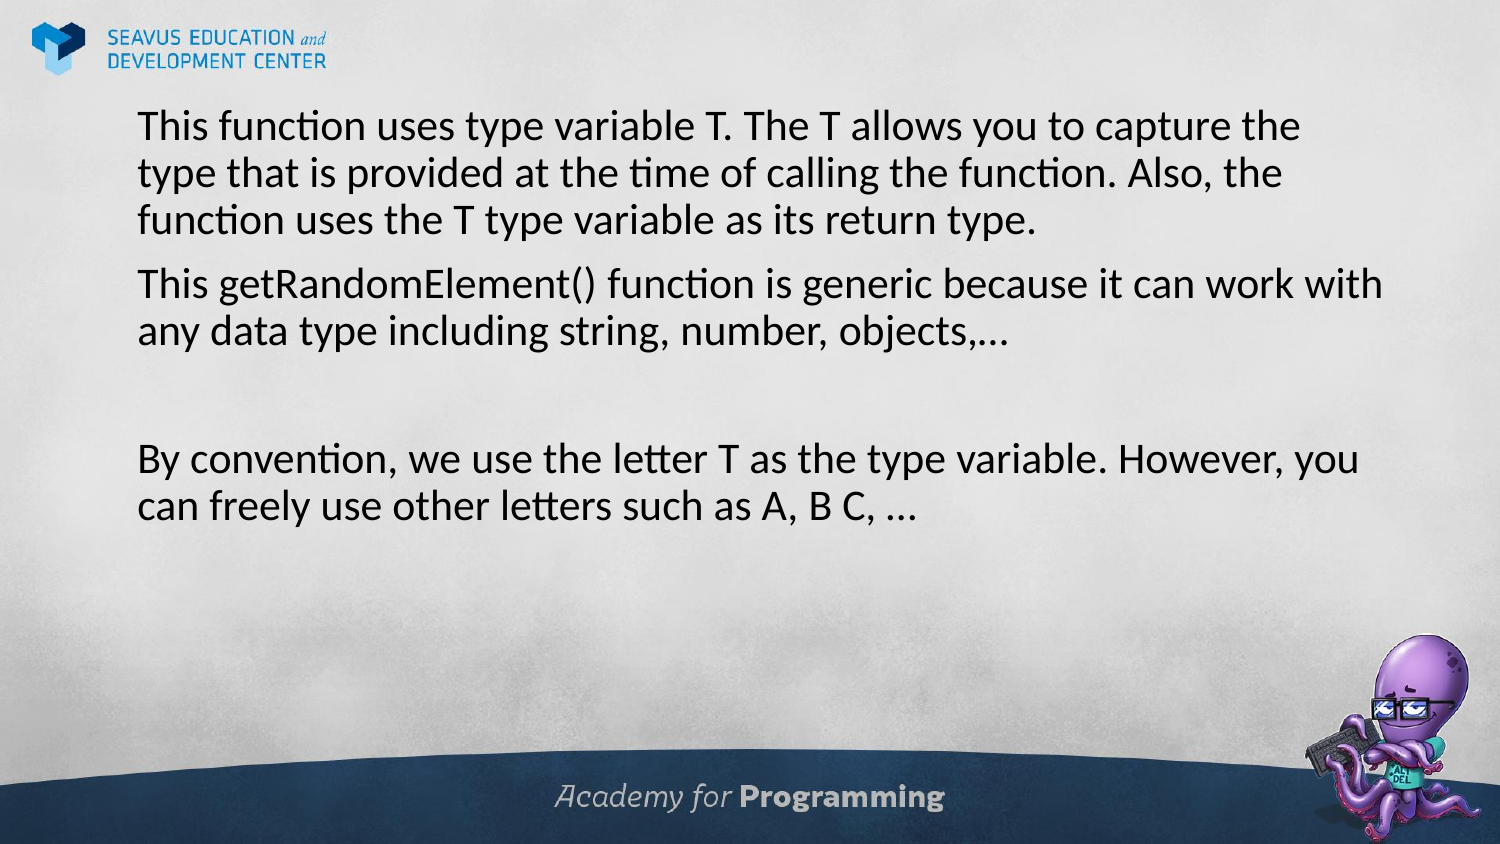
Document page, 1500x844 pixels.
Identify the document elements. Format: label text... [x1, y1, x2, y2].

list This function uses type variable T. The T allows you to capture the type that is provided at the time of calling the function. Also, the function uses the T type variable as its return type. This getRandomElement() function is generic because it can work with any data type including string, number, objects,… By convention, we use the letter T as the type variable. However, you can freely use other letters such as A, B C, … [103, 96, 1397, 633]
picture [0, 0, 1500, 844]
